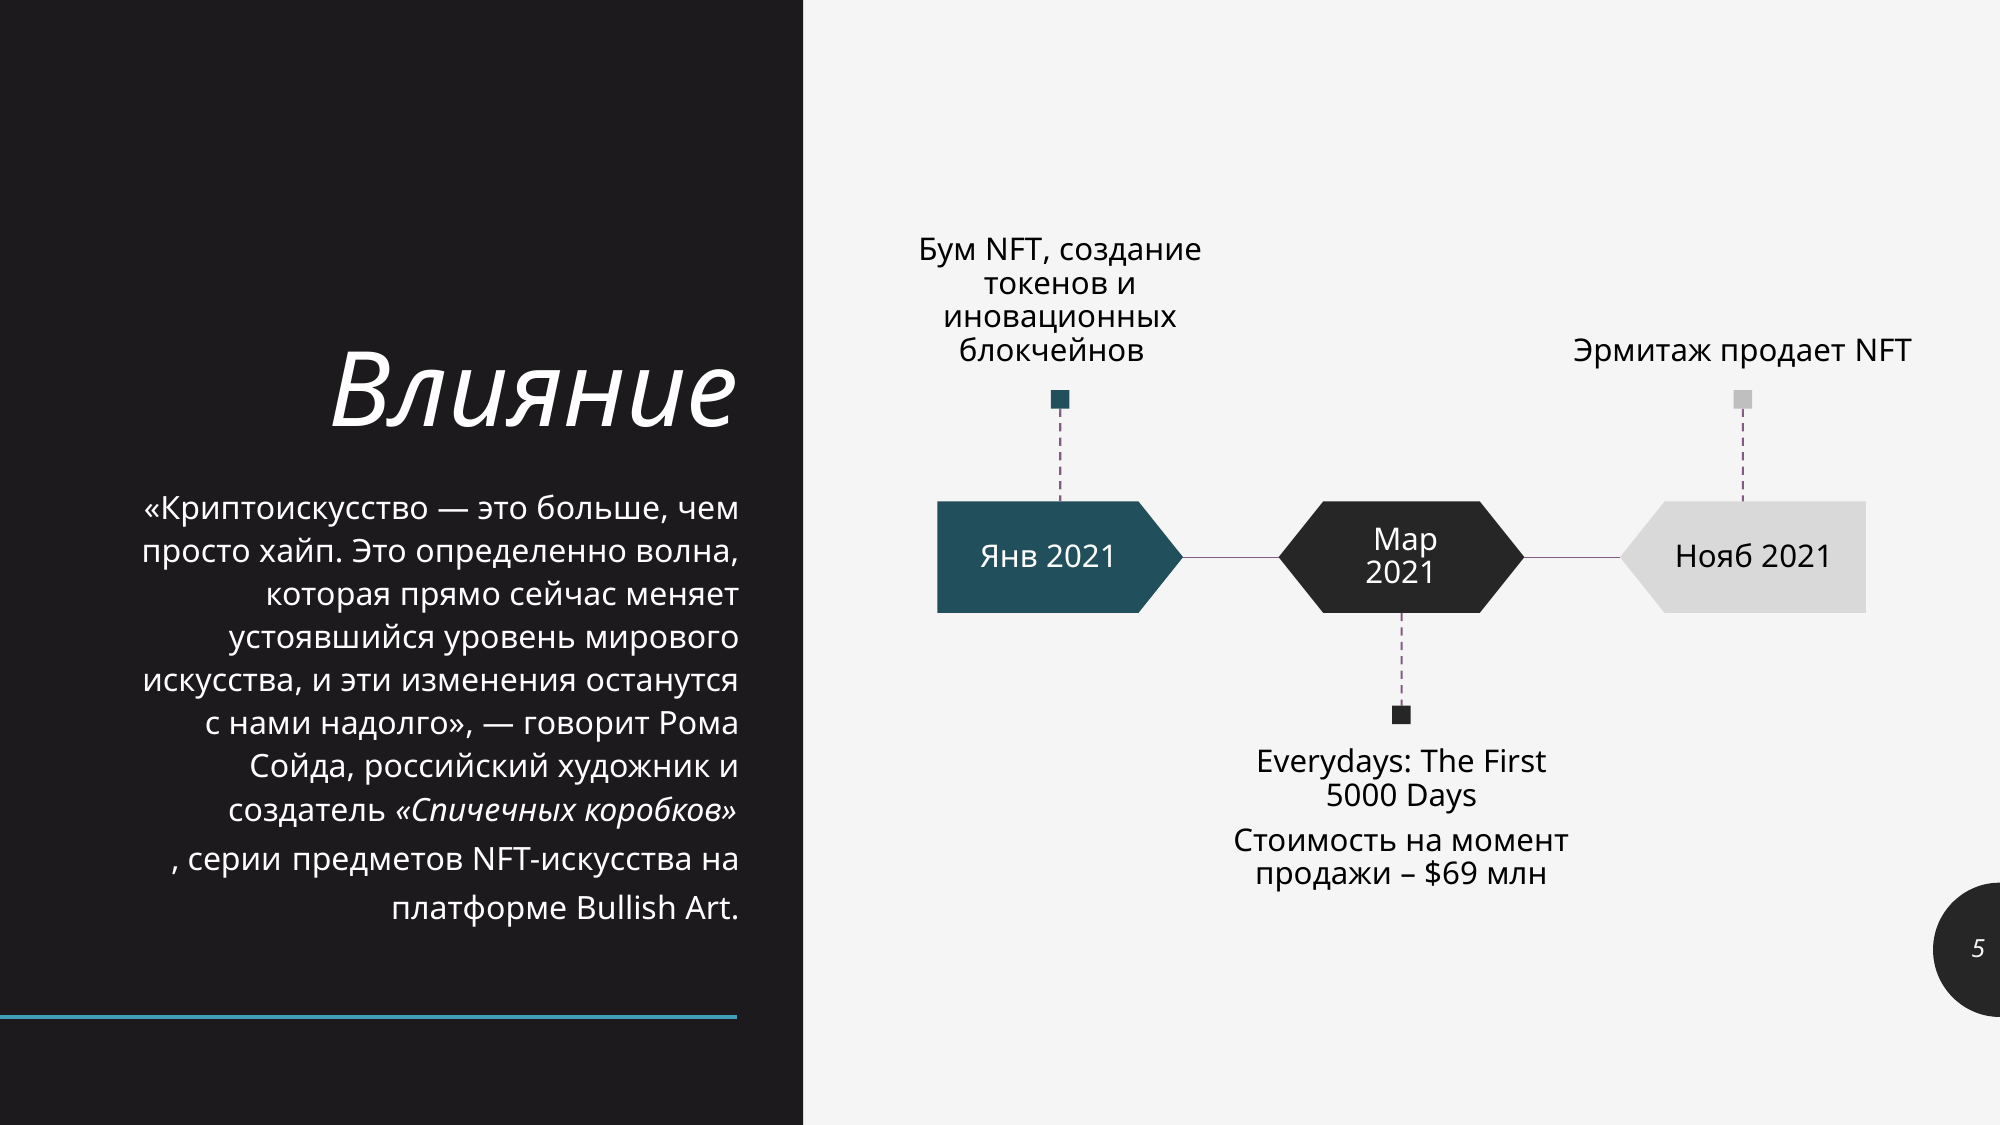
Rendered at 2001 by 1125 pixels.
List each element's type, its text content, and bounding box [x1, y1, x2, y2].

title Влияние [125, 91, 754, 457]
list «Криптоискусство — это больше, чем просто хайп. Это определенно волна, которая прямо сейчас меняет устоявшийся уровень мирового искусства, и эти изменения останутся с нами надолго», — говорит Рома Сойда, российский художник и создатель «Спичечных коробков», серии предметов NFT-искусства на платформе Bullish Art. [125, 474, 756, 944]
slide_number 5 [1933, 919, 2000, 980]
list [889, 93, 1915, 1022]
